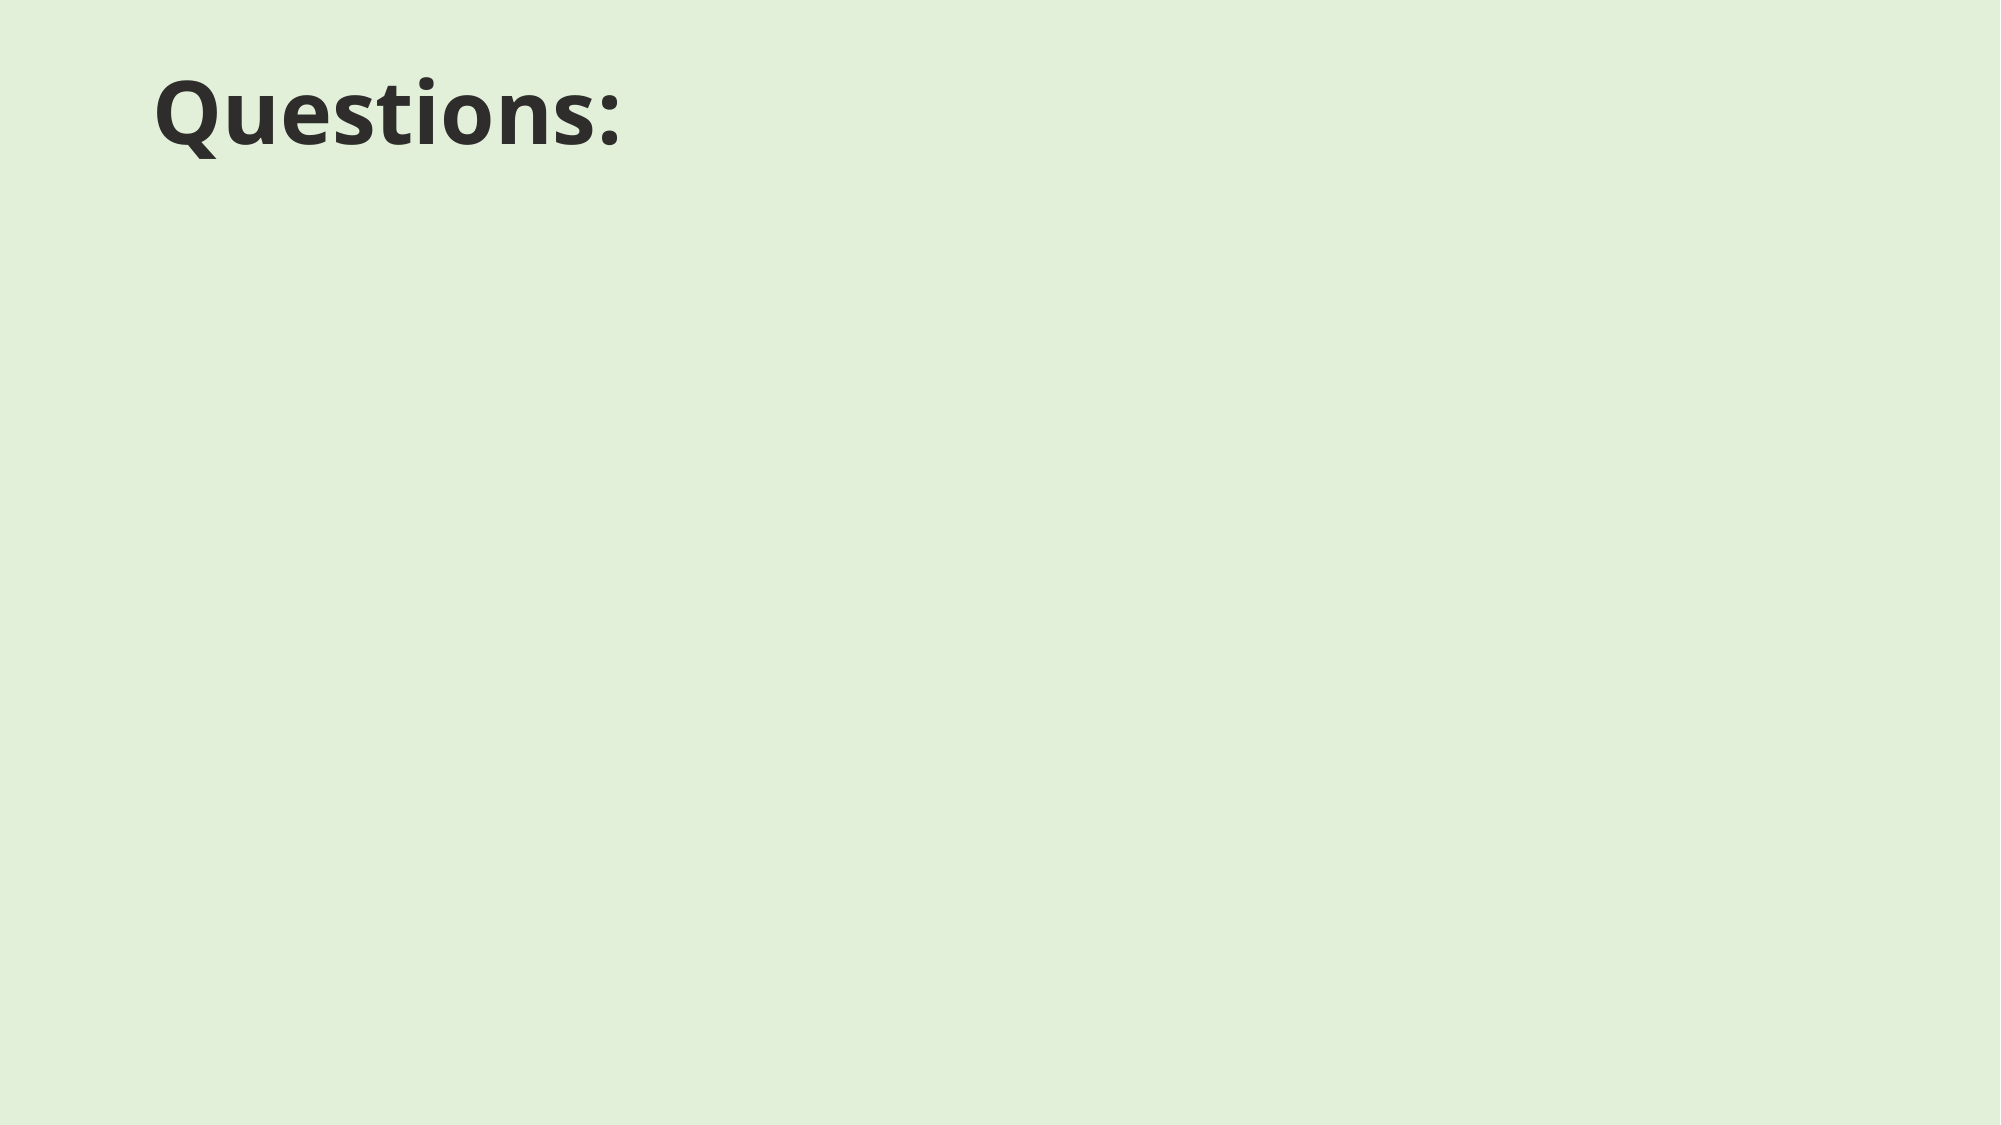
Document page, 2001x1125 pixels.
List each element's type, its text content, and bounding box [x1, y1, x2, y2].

title Questions: [137, 59, 1863, 278]
